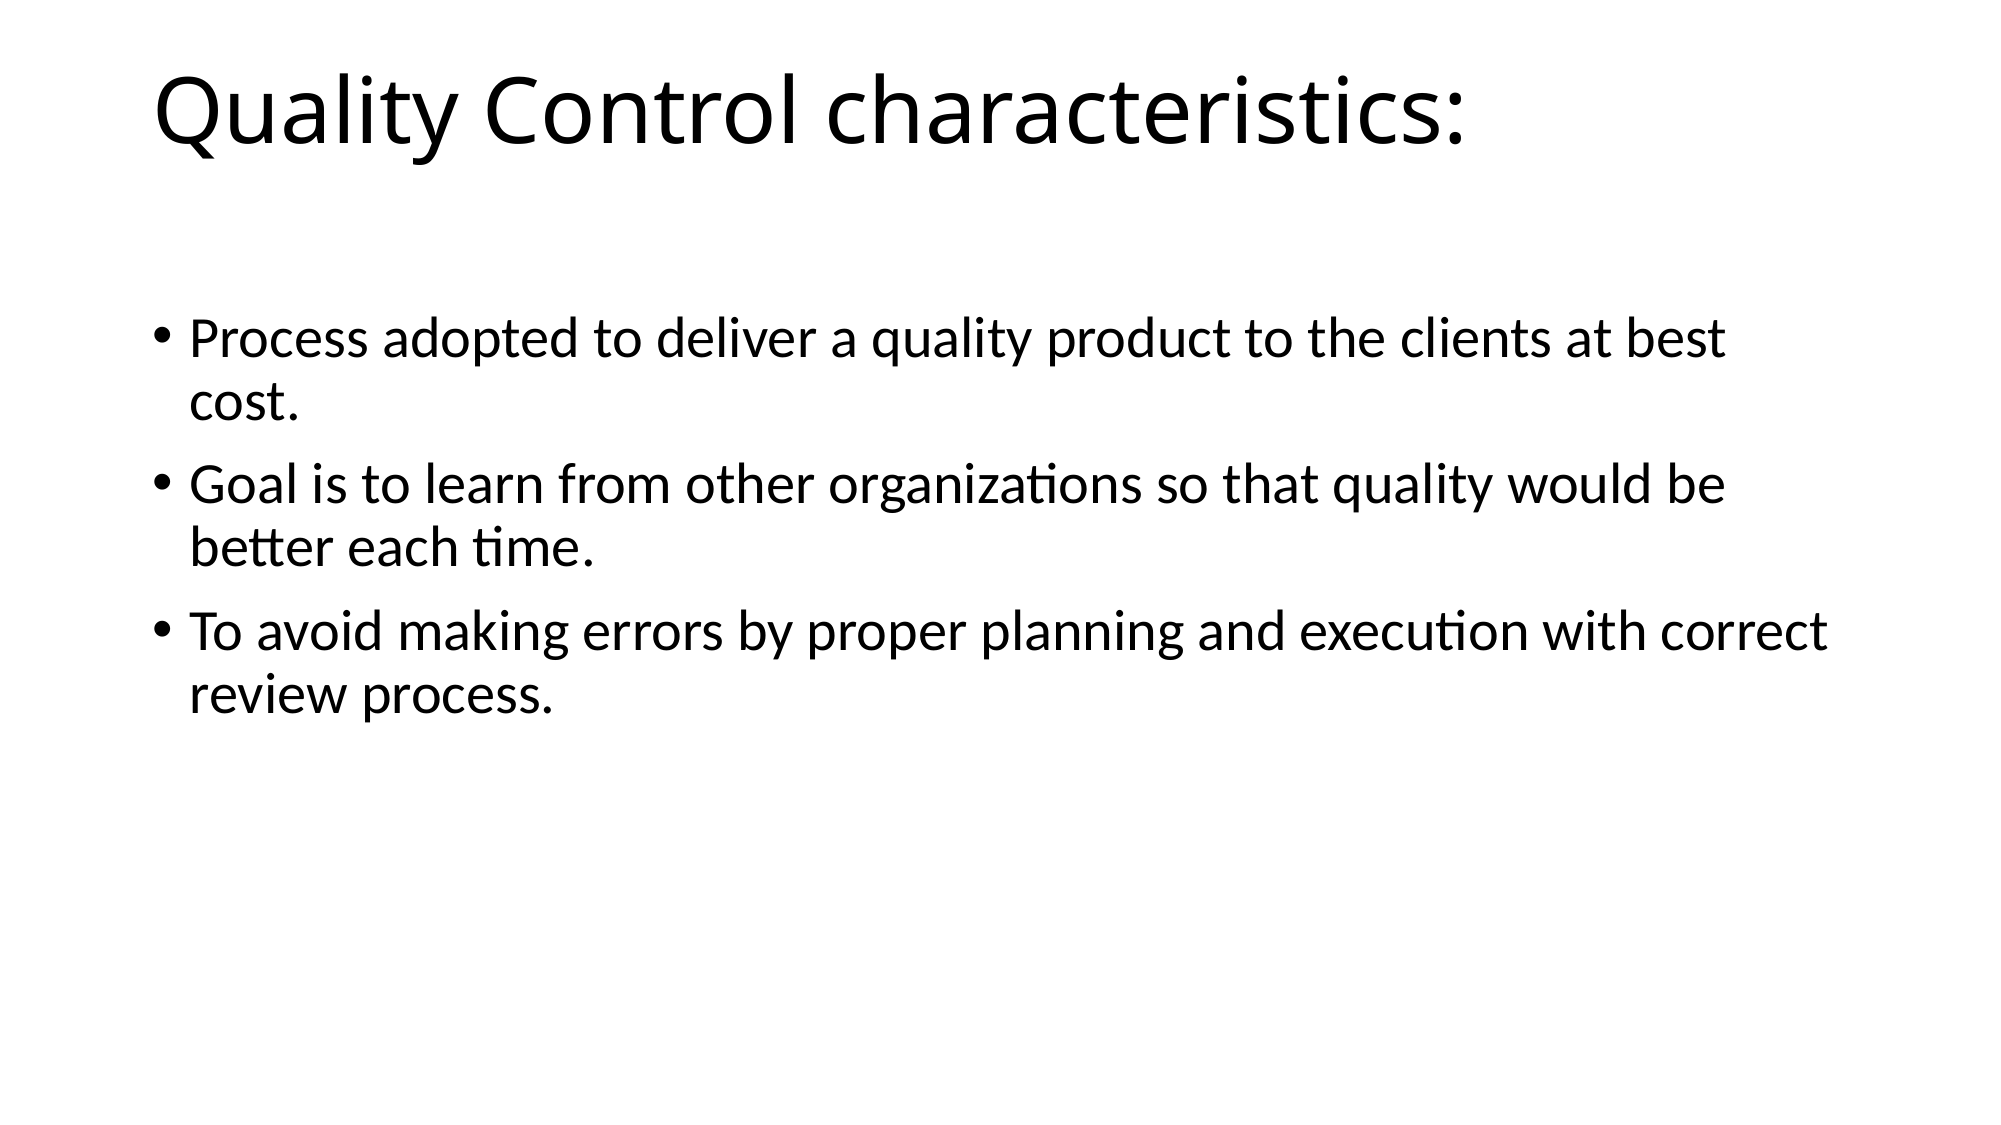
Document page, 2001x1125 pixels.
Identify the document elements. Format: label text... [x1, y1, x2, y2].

text_box Process adopted to deliver a quality product to the clients at best cost. Goal is to learn from other organizations so that quality would be better each time. To avoid making errors by proper planning and execution with correct review process. [137, 299, 1863, 1014]
text_box Quality Control characteristics: [137, 59, 1863, 278]
